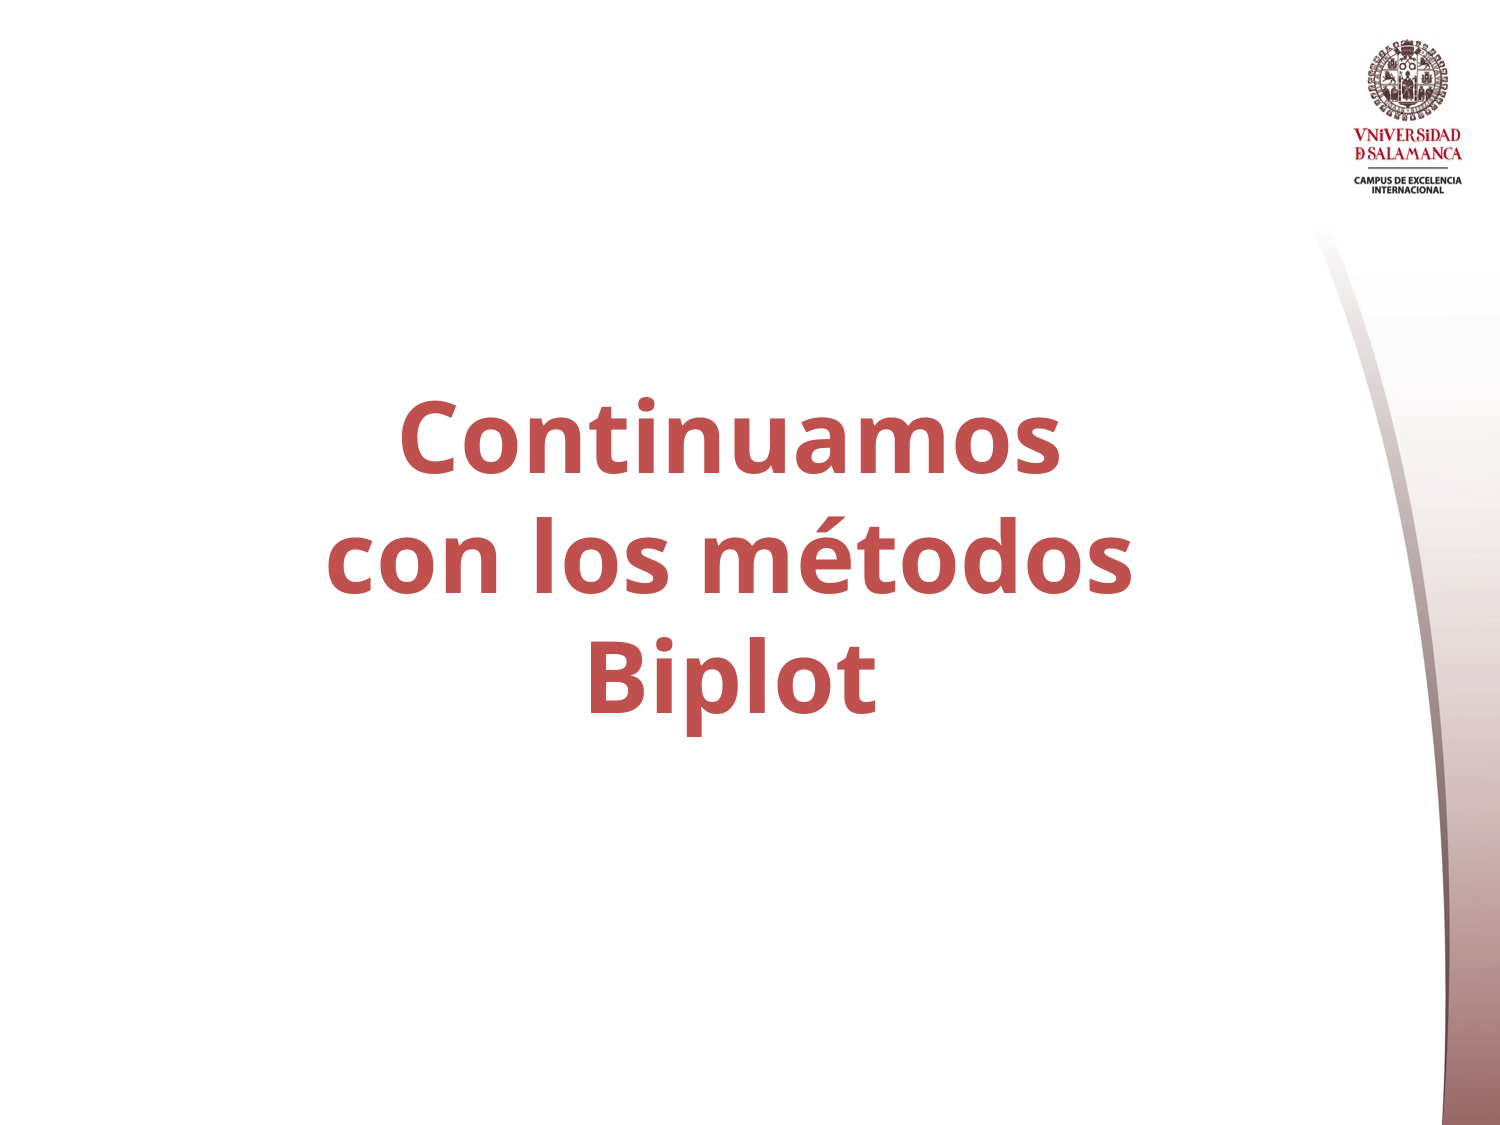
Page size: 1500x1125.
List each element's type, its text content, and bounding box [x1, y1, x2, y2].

picture [0, 0, 1500, 1125]
text_box Continuamos con los métodos Biplot [281, 586, 1180, 749]
